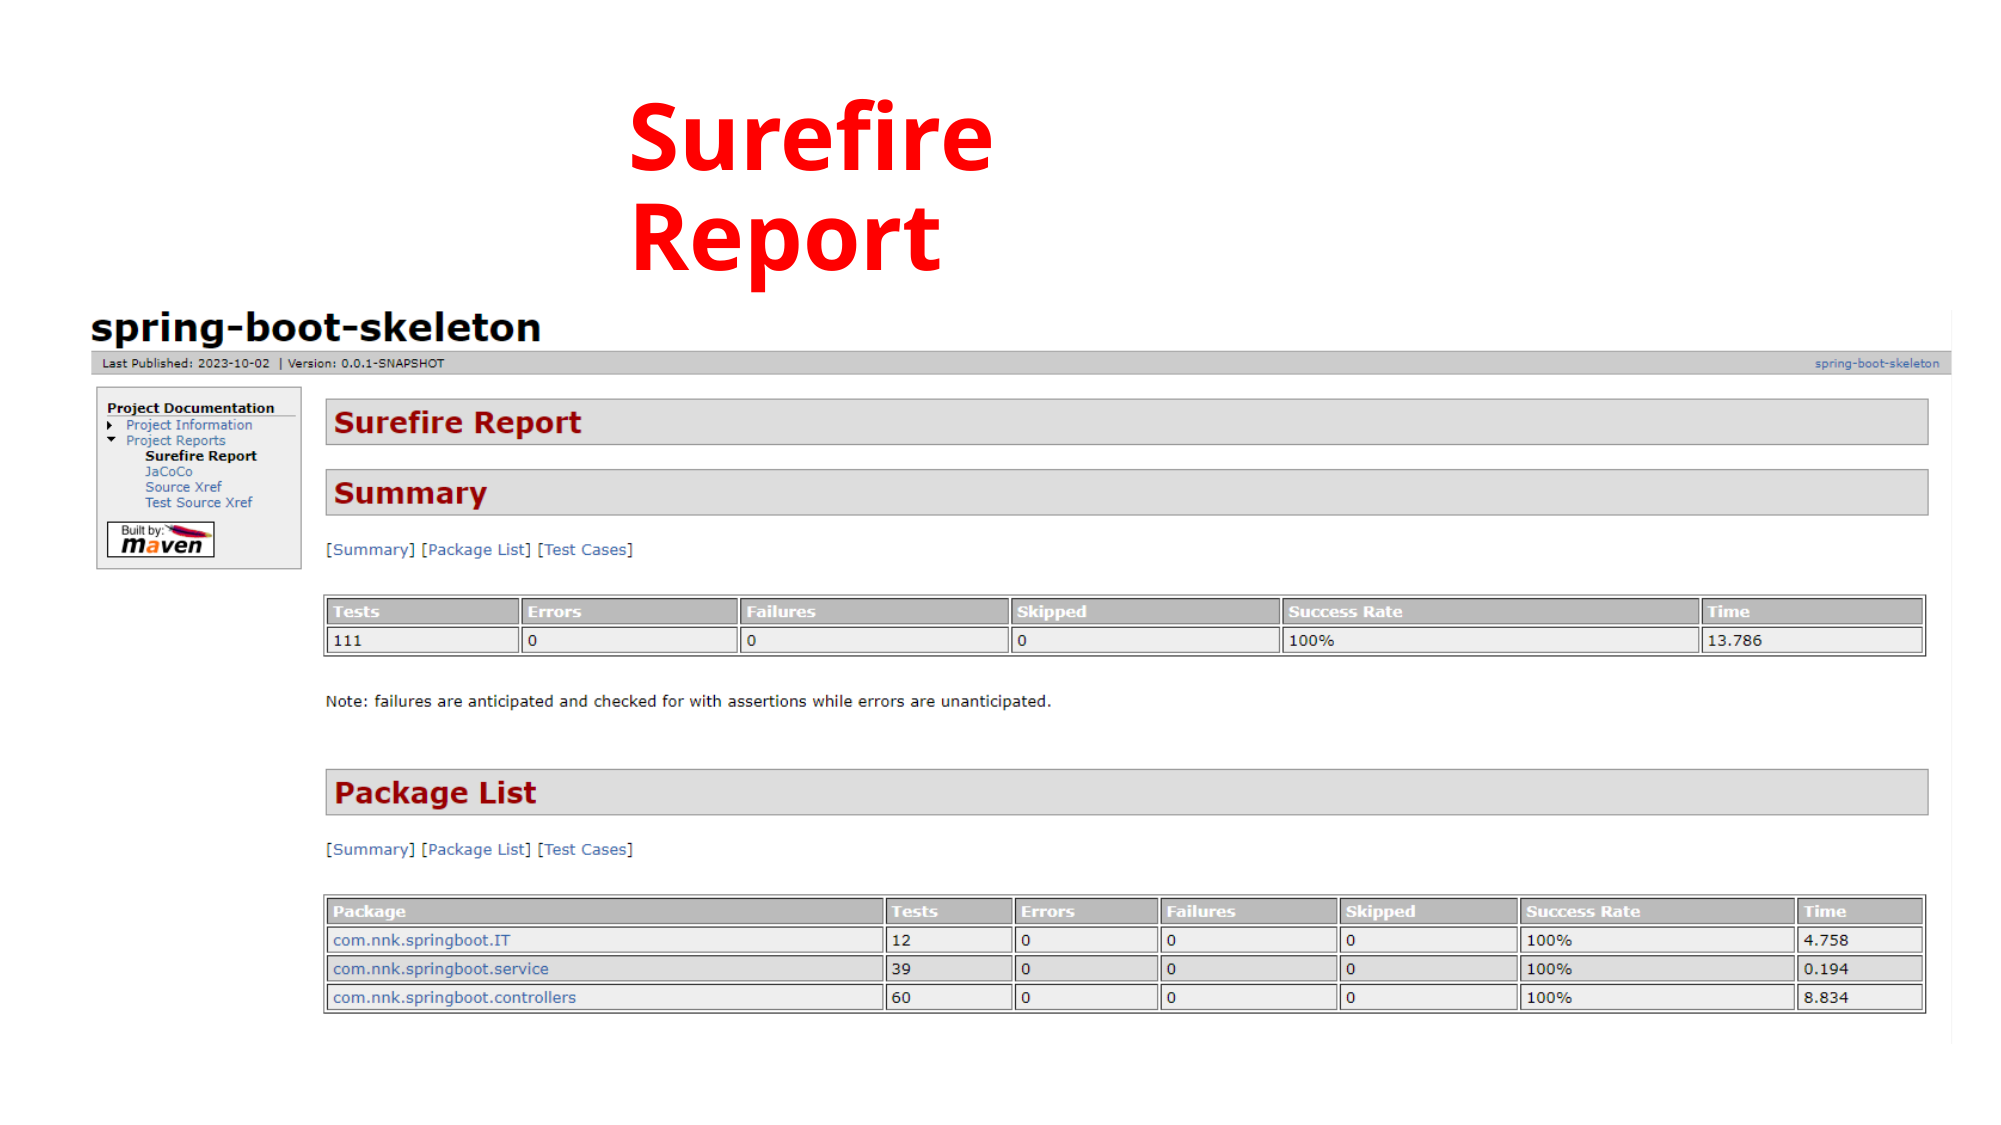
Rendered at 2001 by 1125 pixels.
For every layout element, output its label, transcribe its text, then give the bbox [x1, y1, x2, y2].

title Surefire Report [613, 81, 1235, 300]
picture [91, 310, 1953, 1044]
